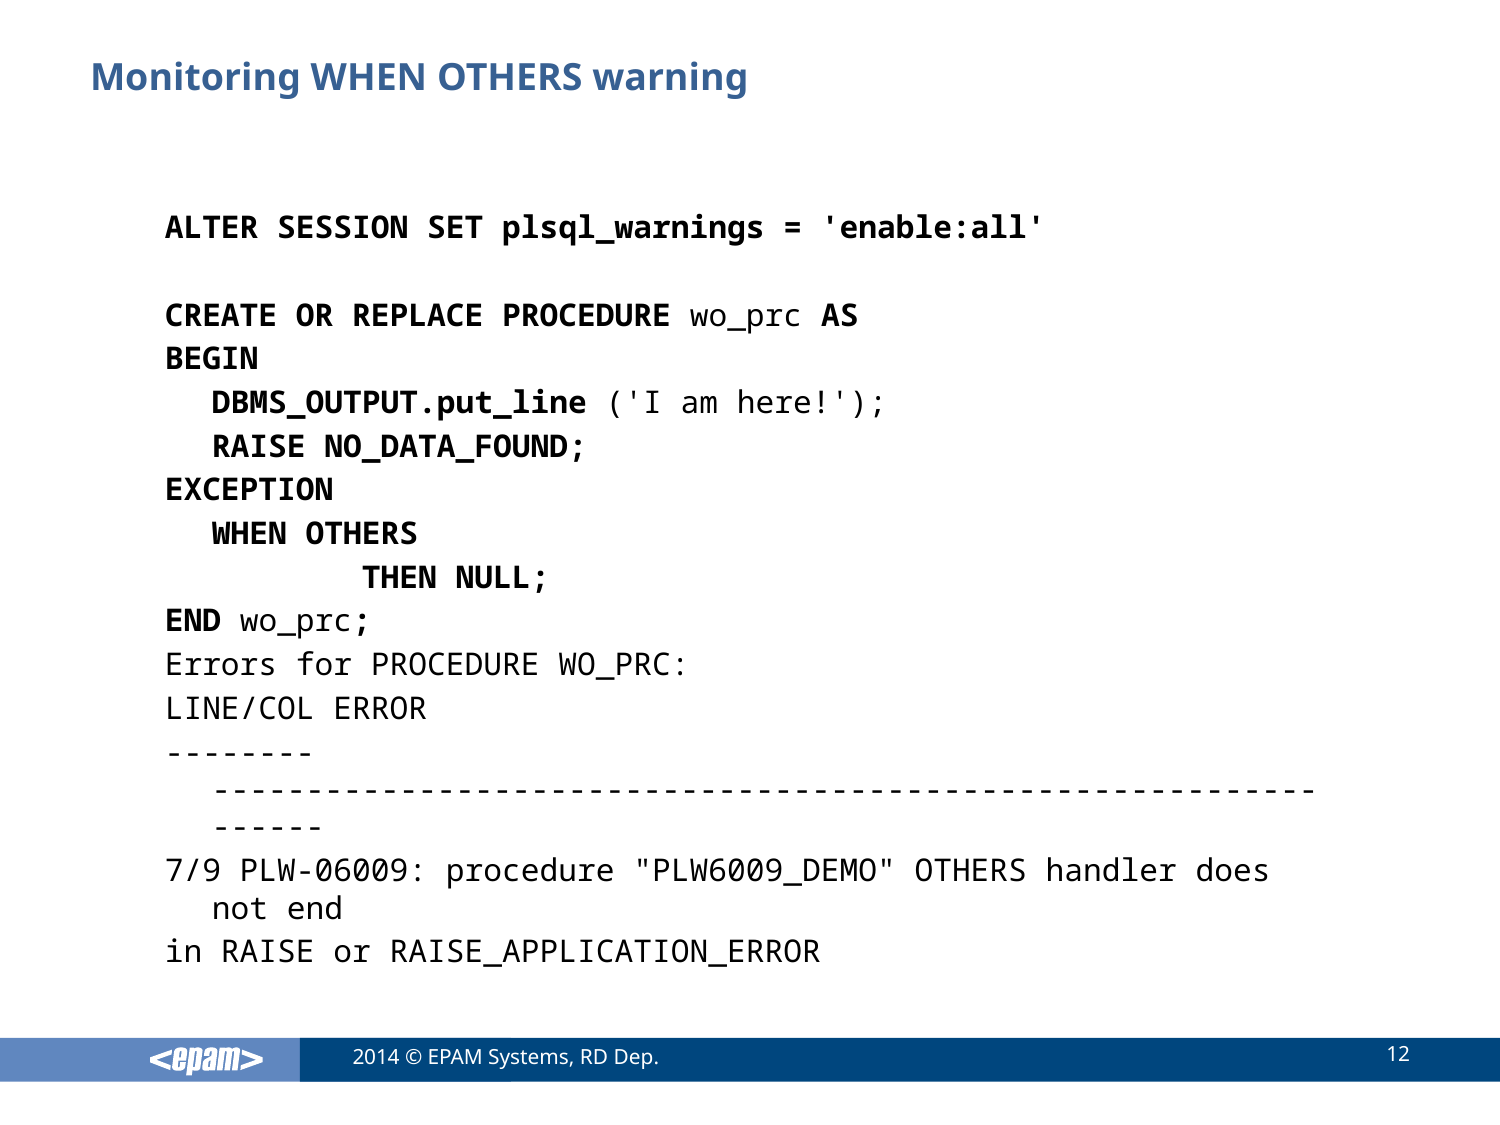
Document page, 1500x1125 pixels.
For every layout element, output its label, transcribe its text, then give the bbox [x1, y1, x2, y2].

list ALTER SESSION SET plsql_warnings = 'enable:all' CREATE OR REPLACE PROCEDURE wo_prc AS BEGIN DBMS_OUTPUT.put_line ('I am here!'); RAISE NO_DATA_FOUND; EXCEPTION WHEN OTHERS THEN NULL; END wo_prc; Errors for PROCEDURE WO_PRC: LINE/COL ERROR -------- ----------------------------------------------------------------- 7/9 PLW-06009: procedure "PLW6009_DEMO" OTHERS handler does not end in RAISE or RAISE_APPLICATION_ERROR [150, 200, 1350, 988]
footer 2014 © EPAM Systems, RD Dep. [337, 1028, 738, 1088]
title Monitoring WHEN OTHERS warning [75, 45, 1425, 163]
slide_number 12 [1262, 1025, 1425, 1085]
